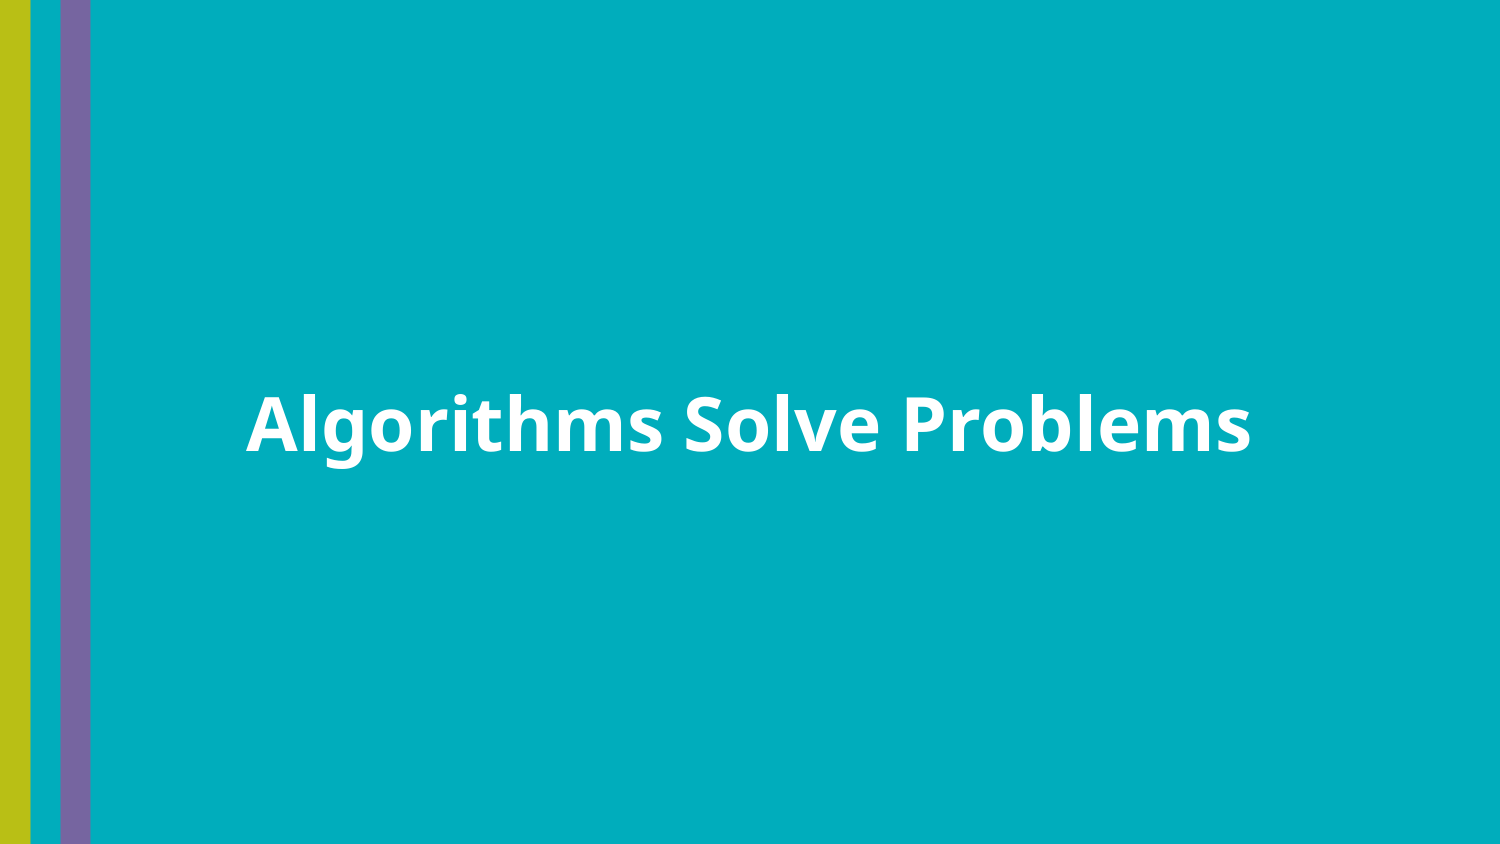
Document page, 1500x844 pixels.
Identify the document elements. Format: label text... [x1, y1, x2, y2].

text_box Algorithms Solve Problems [51, 352, 1449, 491]
picture [0, 0, 1500, 844]
